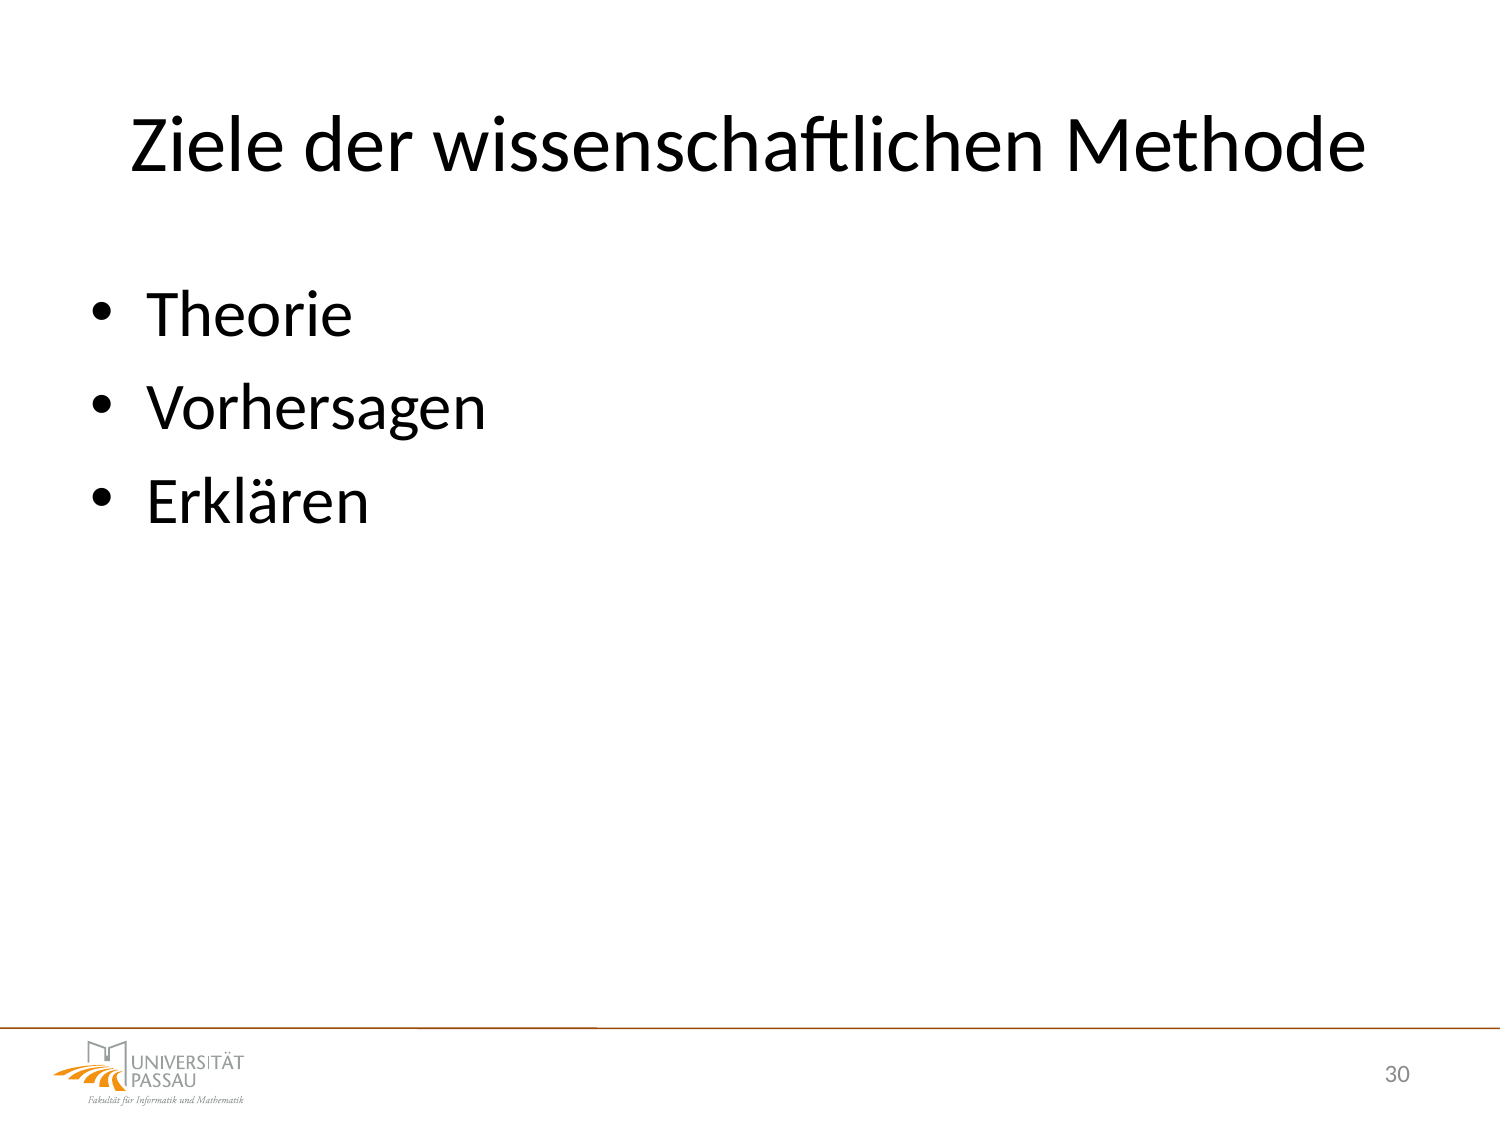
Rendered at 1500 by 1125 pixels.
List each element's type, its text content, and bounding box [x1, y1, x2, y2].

slide_number 30 [1289, 1042, 1425, 1103]
list Theorie Vorhersagen Erklären [75, 262, 1425, 1005]
title Ziele der wissenschaftlichen Methode [75, 45, 1425, 233]
